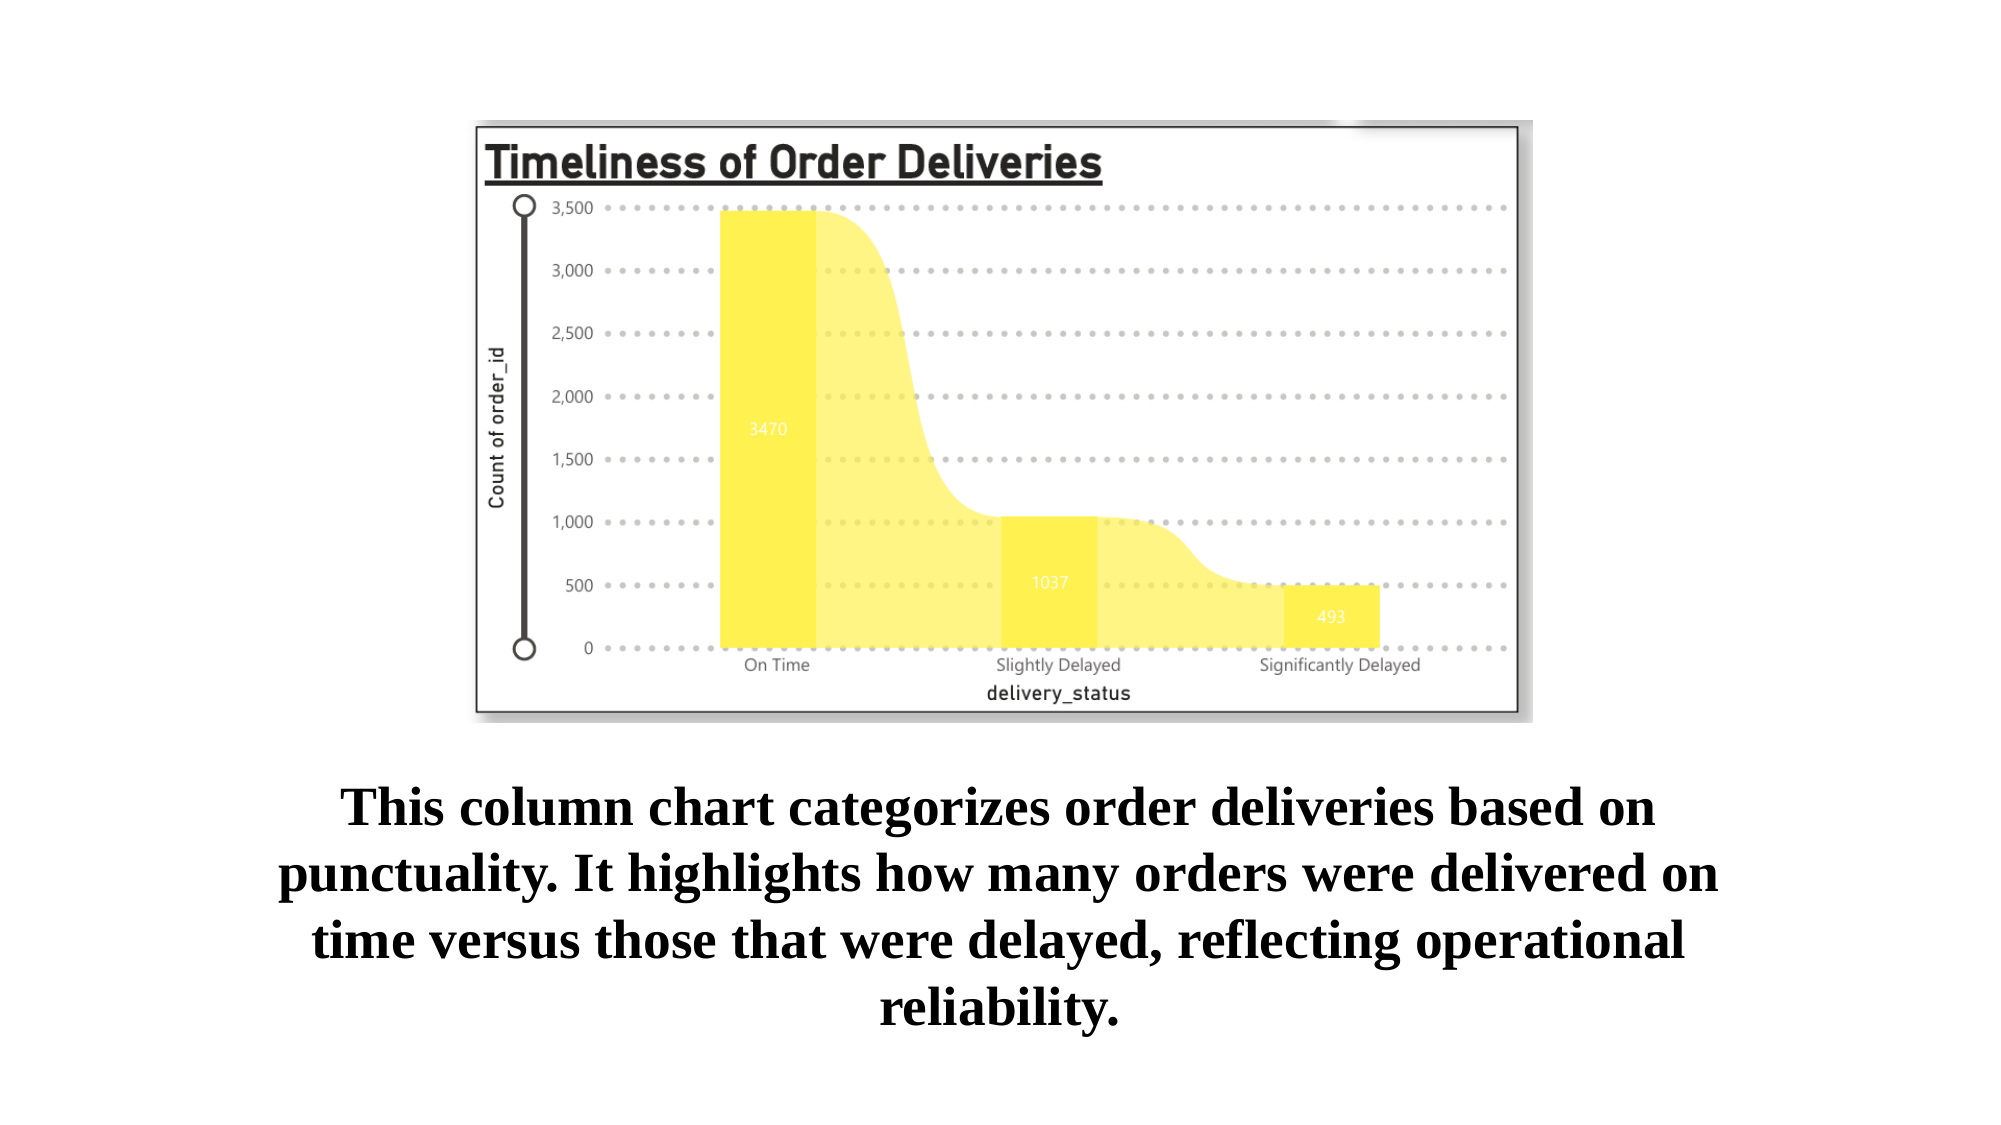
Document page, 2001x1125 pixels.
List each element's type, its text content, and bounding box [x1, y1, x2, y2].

picture [467, 120, 1533, 723]
text_box This column chart categorizes order deliveries based on punctuality. It highlights how many orders were delivered on time versus those that were delayed, reflecting operational reliability. [229, 762, 1771, 1044]
